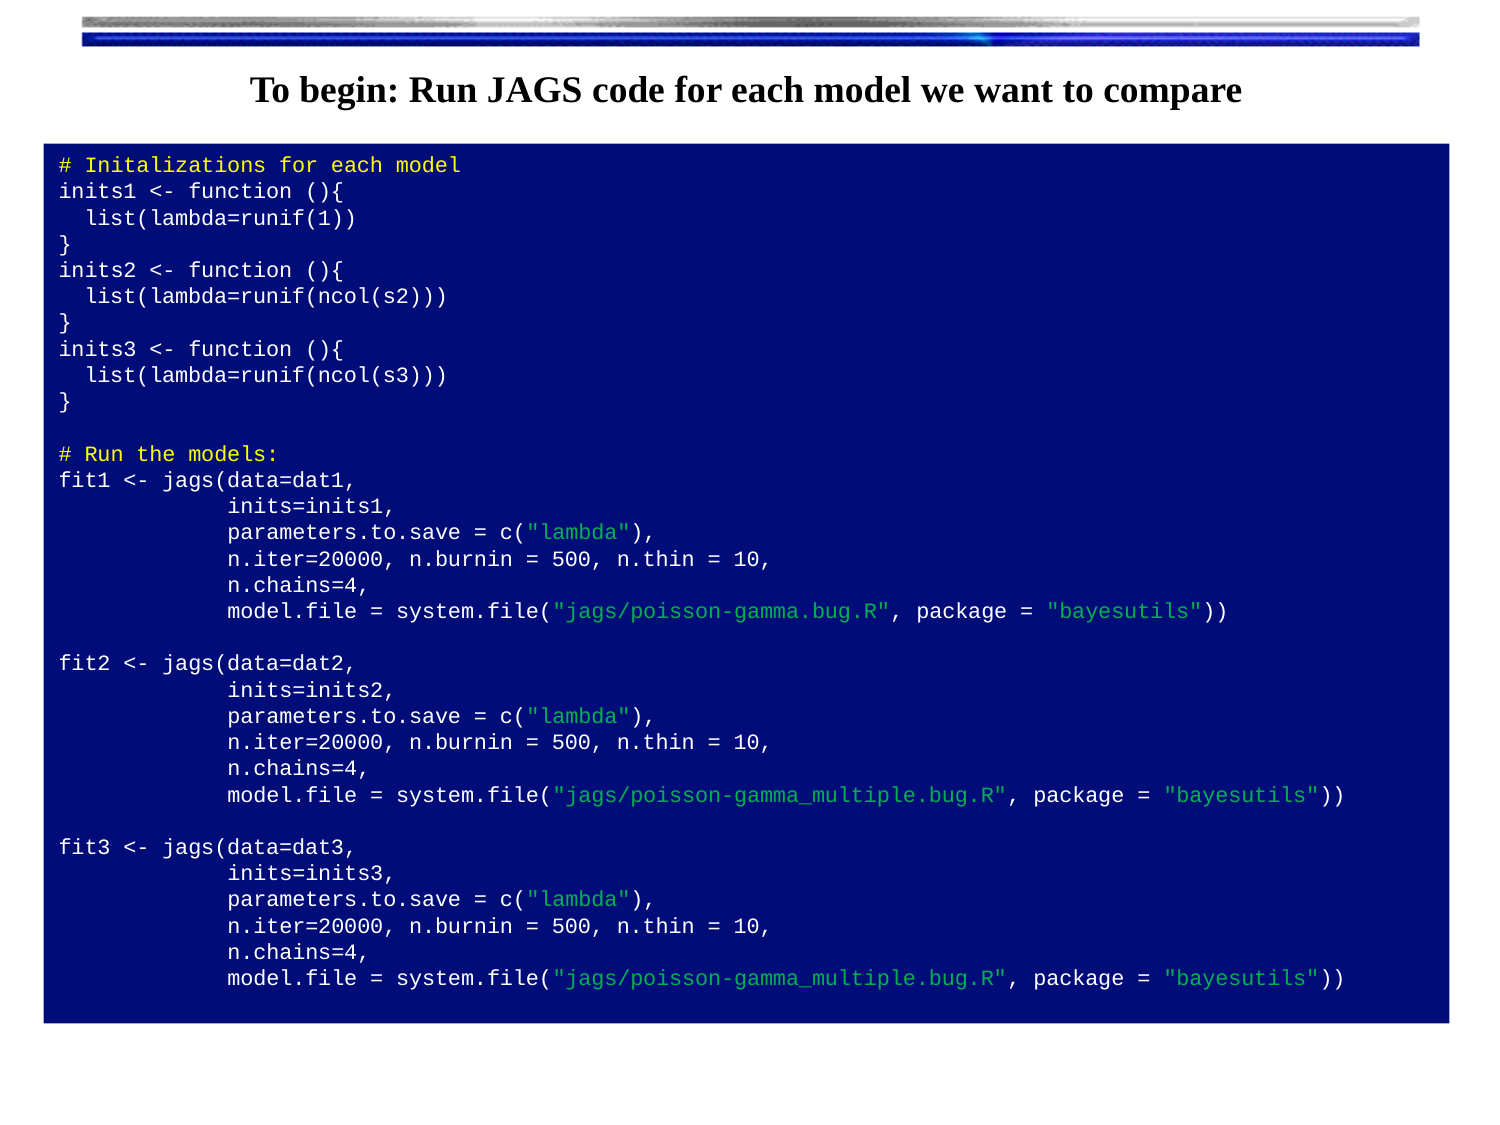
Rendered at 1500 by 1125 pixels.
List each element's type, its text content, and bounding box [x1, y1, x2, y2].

text_box To begin: Run JAGS code for each model we want to compare [234, 61, 1258, 117]
text_box # Initalizations for each model inits1 <- function (){ list(lambda=runif(1)) } inits2 <- function (){ list(lambda=runif(ncol(s2))) } inits3 <- function (){ list(lambda=runif(ncol(s3))) } # Run the models: fit1 <- jags(data=dat1, inits=inits1, parameters.to.save = c("lambda"), n.iter=20000, n.burnin = 500, n.thin = 10, n.chains=4, model.file = system.file("jags/poisson-gamma.bug.R", package = "bayesutils")) fit2 <- jags(data=dat2, inits=inits2, parameters.to.save = c("lambda"), n.iter=20000, n.burnin = 500, n.thin = 10, n.chains=4, model.file = system.file("jags/poisson-gamma_multiple.bug.R", package = "bayesutils")) fit3 <- jags(data=dat3, inits=inits3, parameters.to.save = c("lambda"), n.iter=20000, n.burnin = 500, n.thin = 10, n.chains=4, model.file = system.file("jags/poisson-gamma_multiple.bug.R", package = "bayesutils")) [43, 143, 1450, 1024]
picture [79, 12, 1426, 52]
